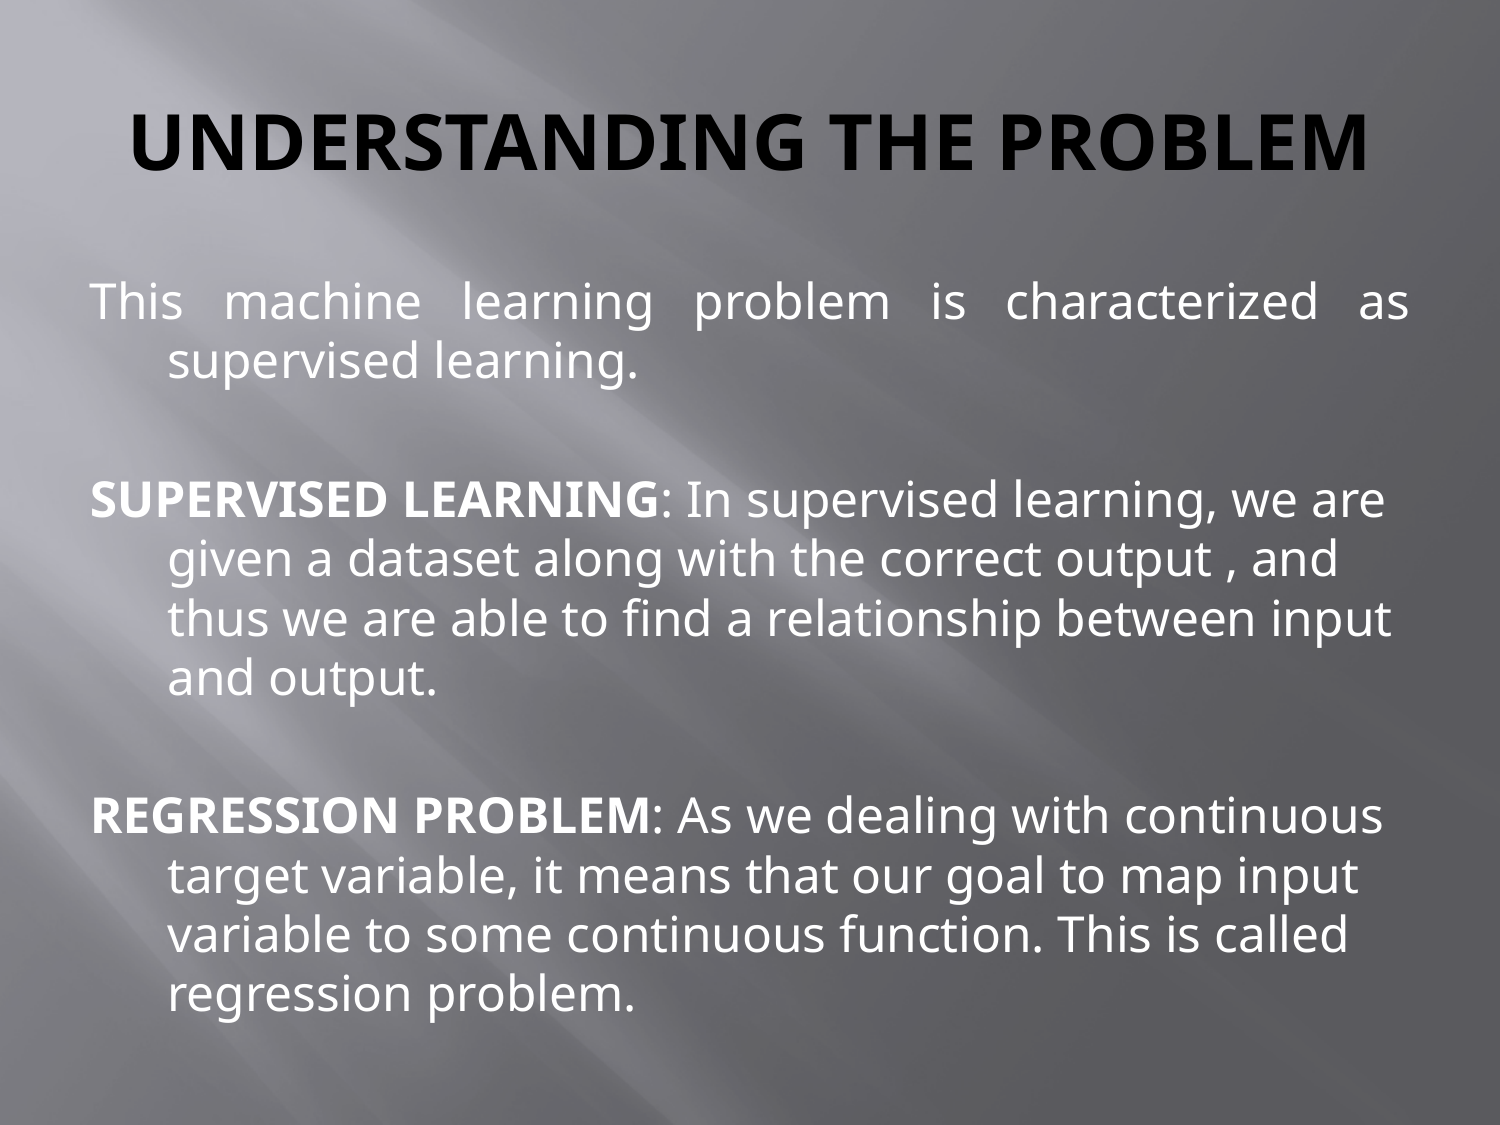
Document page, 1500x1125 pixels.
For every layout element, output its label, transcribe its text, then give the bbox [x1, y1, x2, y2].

list This machine learning problem is characterized as supervised learning. SUPERVISED LEARNING: In supervised learning, we are given a dataset along with the correct output , and thus we are able to find a relationship between input and output. REGRESSION PROBLEM: As we dealing with continuous target variable, it means that our goal to map input variable to some continuous function. This is called regression problem. [75, 262, 1425, 1035]
title UNDERSTANDING THE PROBLEM [75, 45, 1425, 233]
